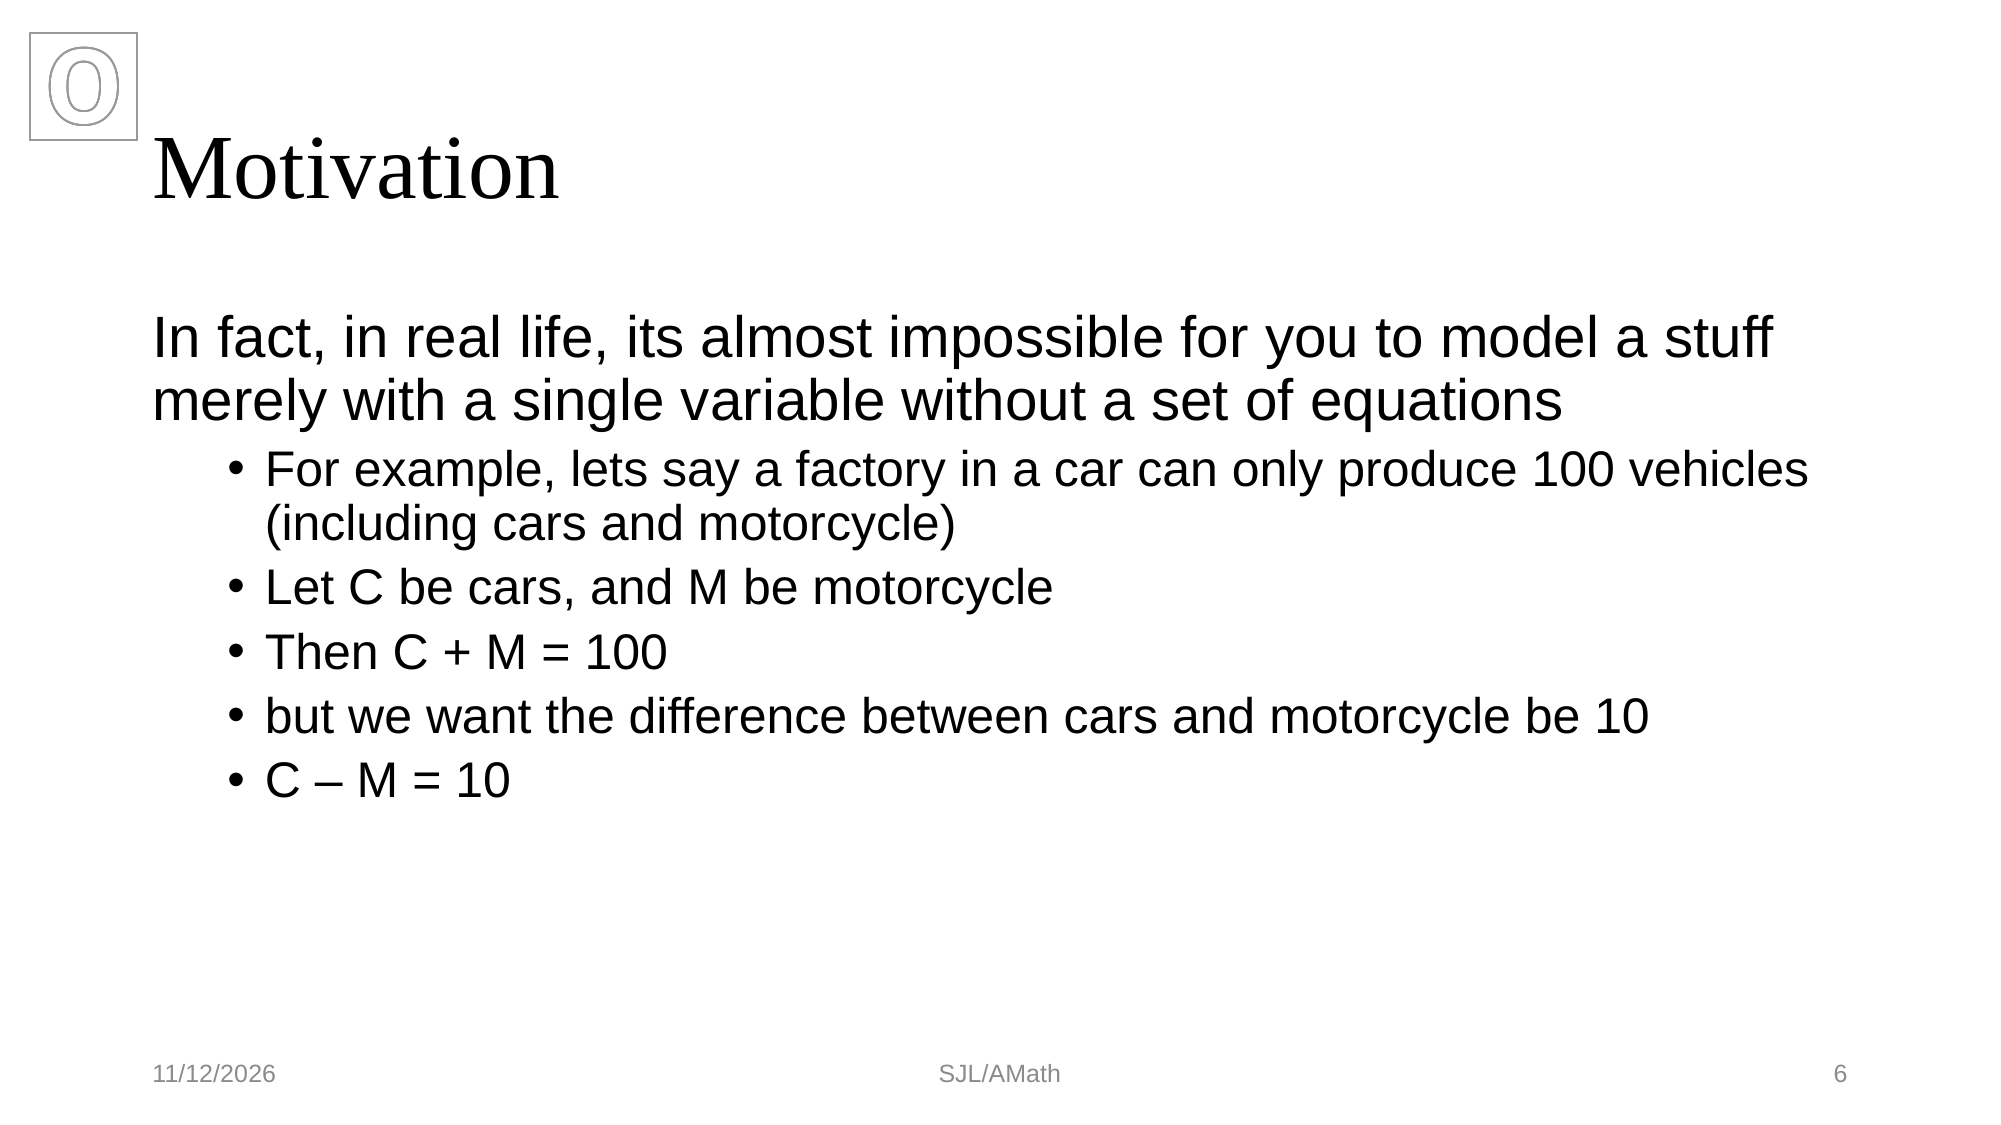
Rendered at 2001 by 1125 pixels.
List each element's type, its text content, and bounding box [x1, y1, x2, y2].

title Motivation [137, 59, 1863, 278]
slide_number 6 [1412, 1042, 1863, 1103]
list In fact, in real life, its almost impossible for you to model a stuff merely with a single variable without a set of equations For example, lets say a factory in a car can only produce 100 vehicles (including cars and motorcycle) Let C be cars, and M be motorcycle Then C + M = 100 but we want the difference between cars and motorcycle be 10 C – M = 10 [137, 299, 1863, 1014]
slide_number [137, 1042, 588, 1103]
picture [29, 32, 138, 141]
footer SJL/AMath [662, 1042, 1338, 1103]
